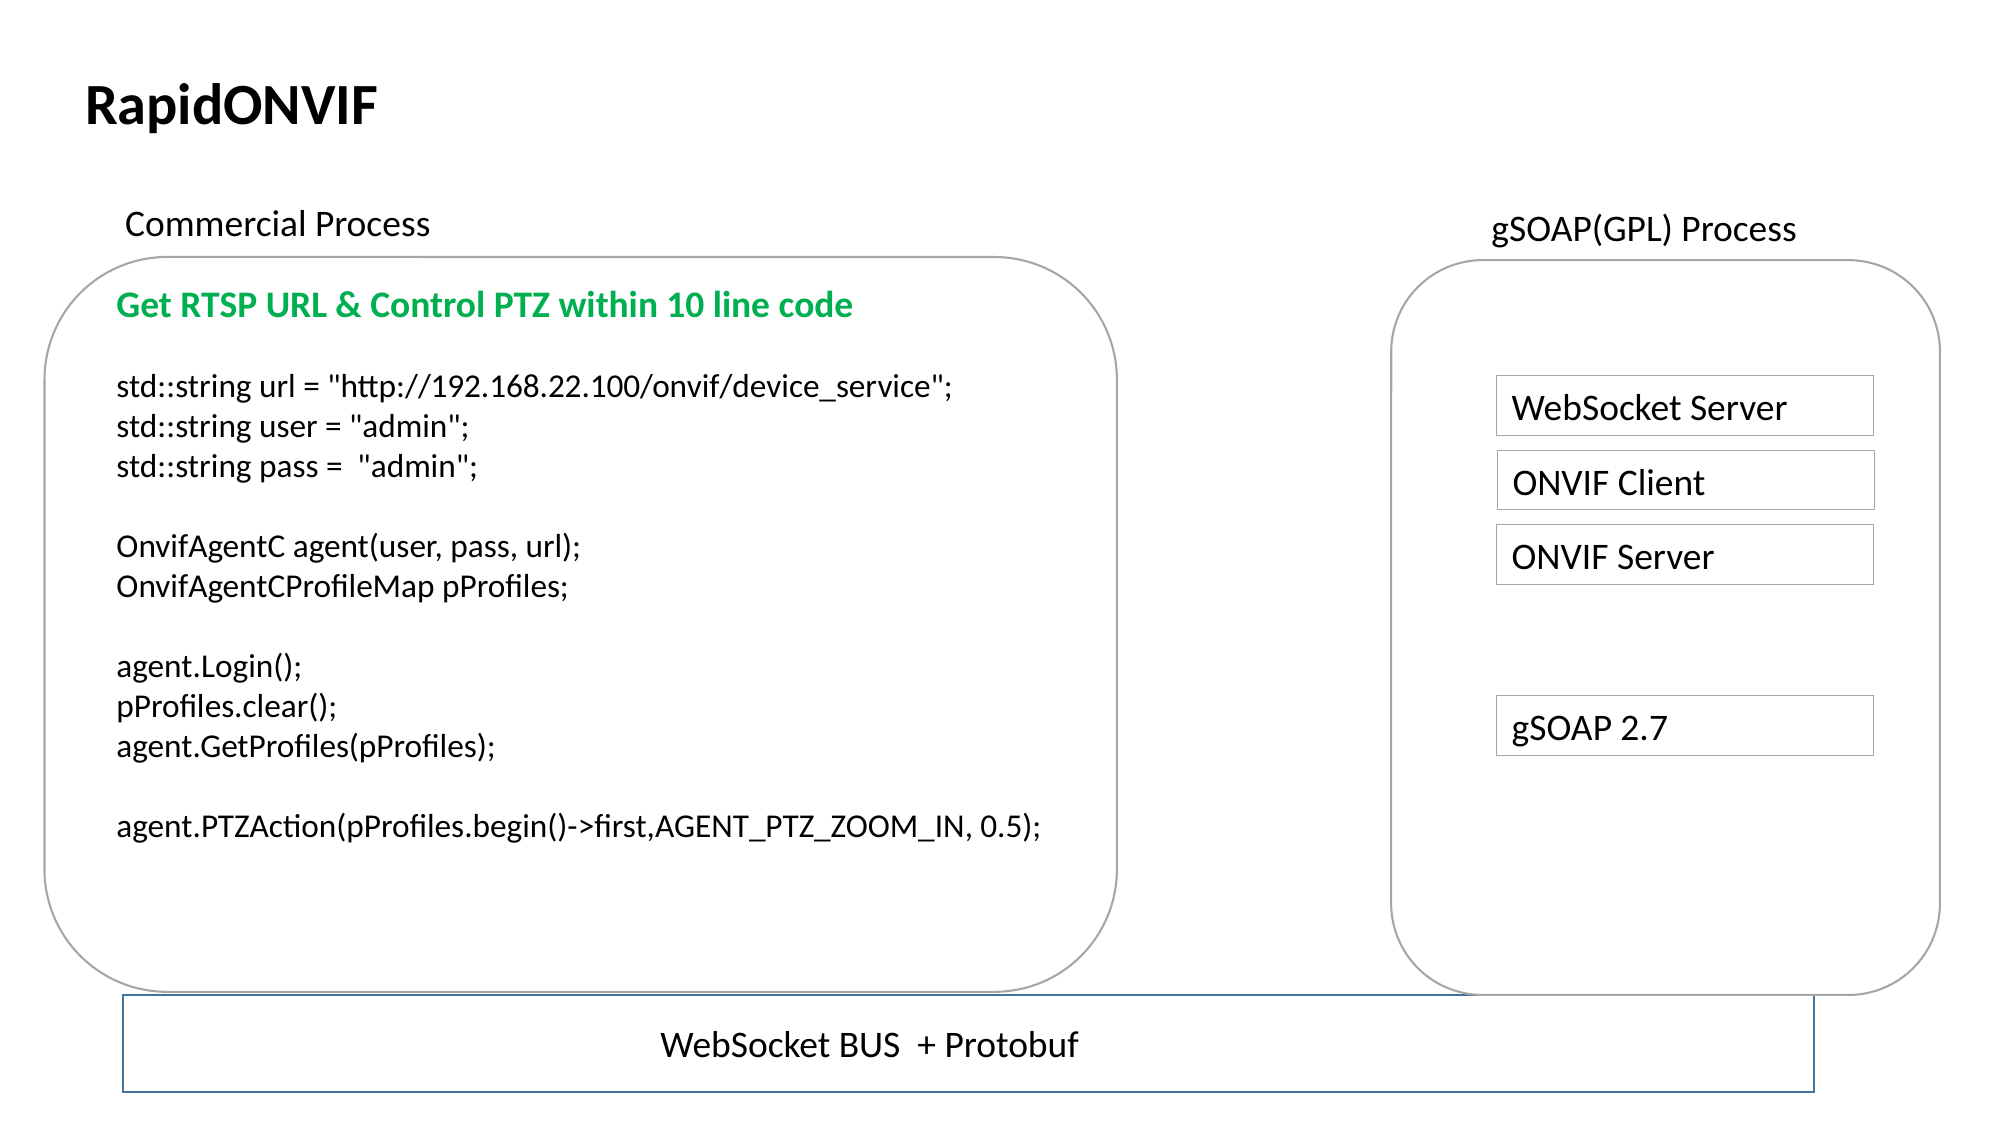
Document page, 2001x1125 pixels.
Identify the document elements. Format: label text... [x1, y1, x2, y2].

text_box [122, 994, 1815, 1093]
text_box ONVIF Server [1496, 524, 1874, 585]
text_box WebSocket Server [1496, 375, 1874, 436]
text_box [106, 255, 1056, 272]
text_box gSOAP 2.7 [1496, 695, 1874, 756]
text_box WebSocket BUS + Protobuf [645, 1013, 1292, 1073]
text_box gSOAP(GPL) Process [1476, 196, 1894, 257]
text_box [1390, 259, 1941, 996]
text_box RapidONVIF [70, 58, 488, 144]
text_box Commercial Process [110, 191, 528, 252]
text_box [43, 275, 1118, 993]
text_box Get RTSP URL & Control PTZ within 10 line code std::string url = "http://192.168.22.100/onvif/device_service"; std::string user = "admin"; std::string pass = "admin"; OnvifAgentC agent(user, pass, url); OnvifAgentCProfileMap pProfiles; agent.Login(); pProfiles.clear(); agent.GetProfiles(pProfiles); agent.PTZAction(pProfiles.begin()->first,AGENT_PTZ_ZOOM_IN, 0.5); [101, 272, 1100, 852]
text_box ONVIF Client [1497, 450, 1875, 510]
